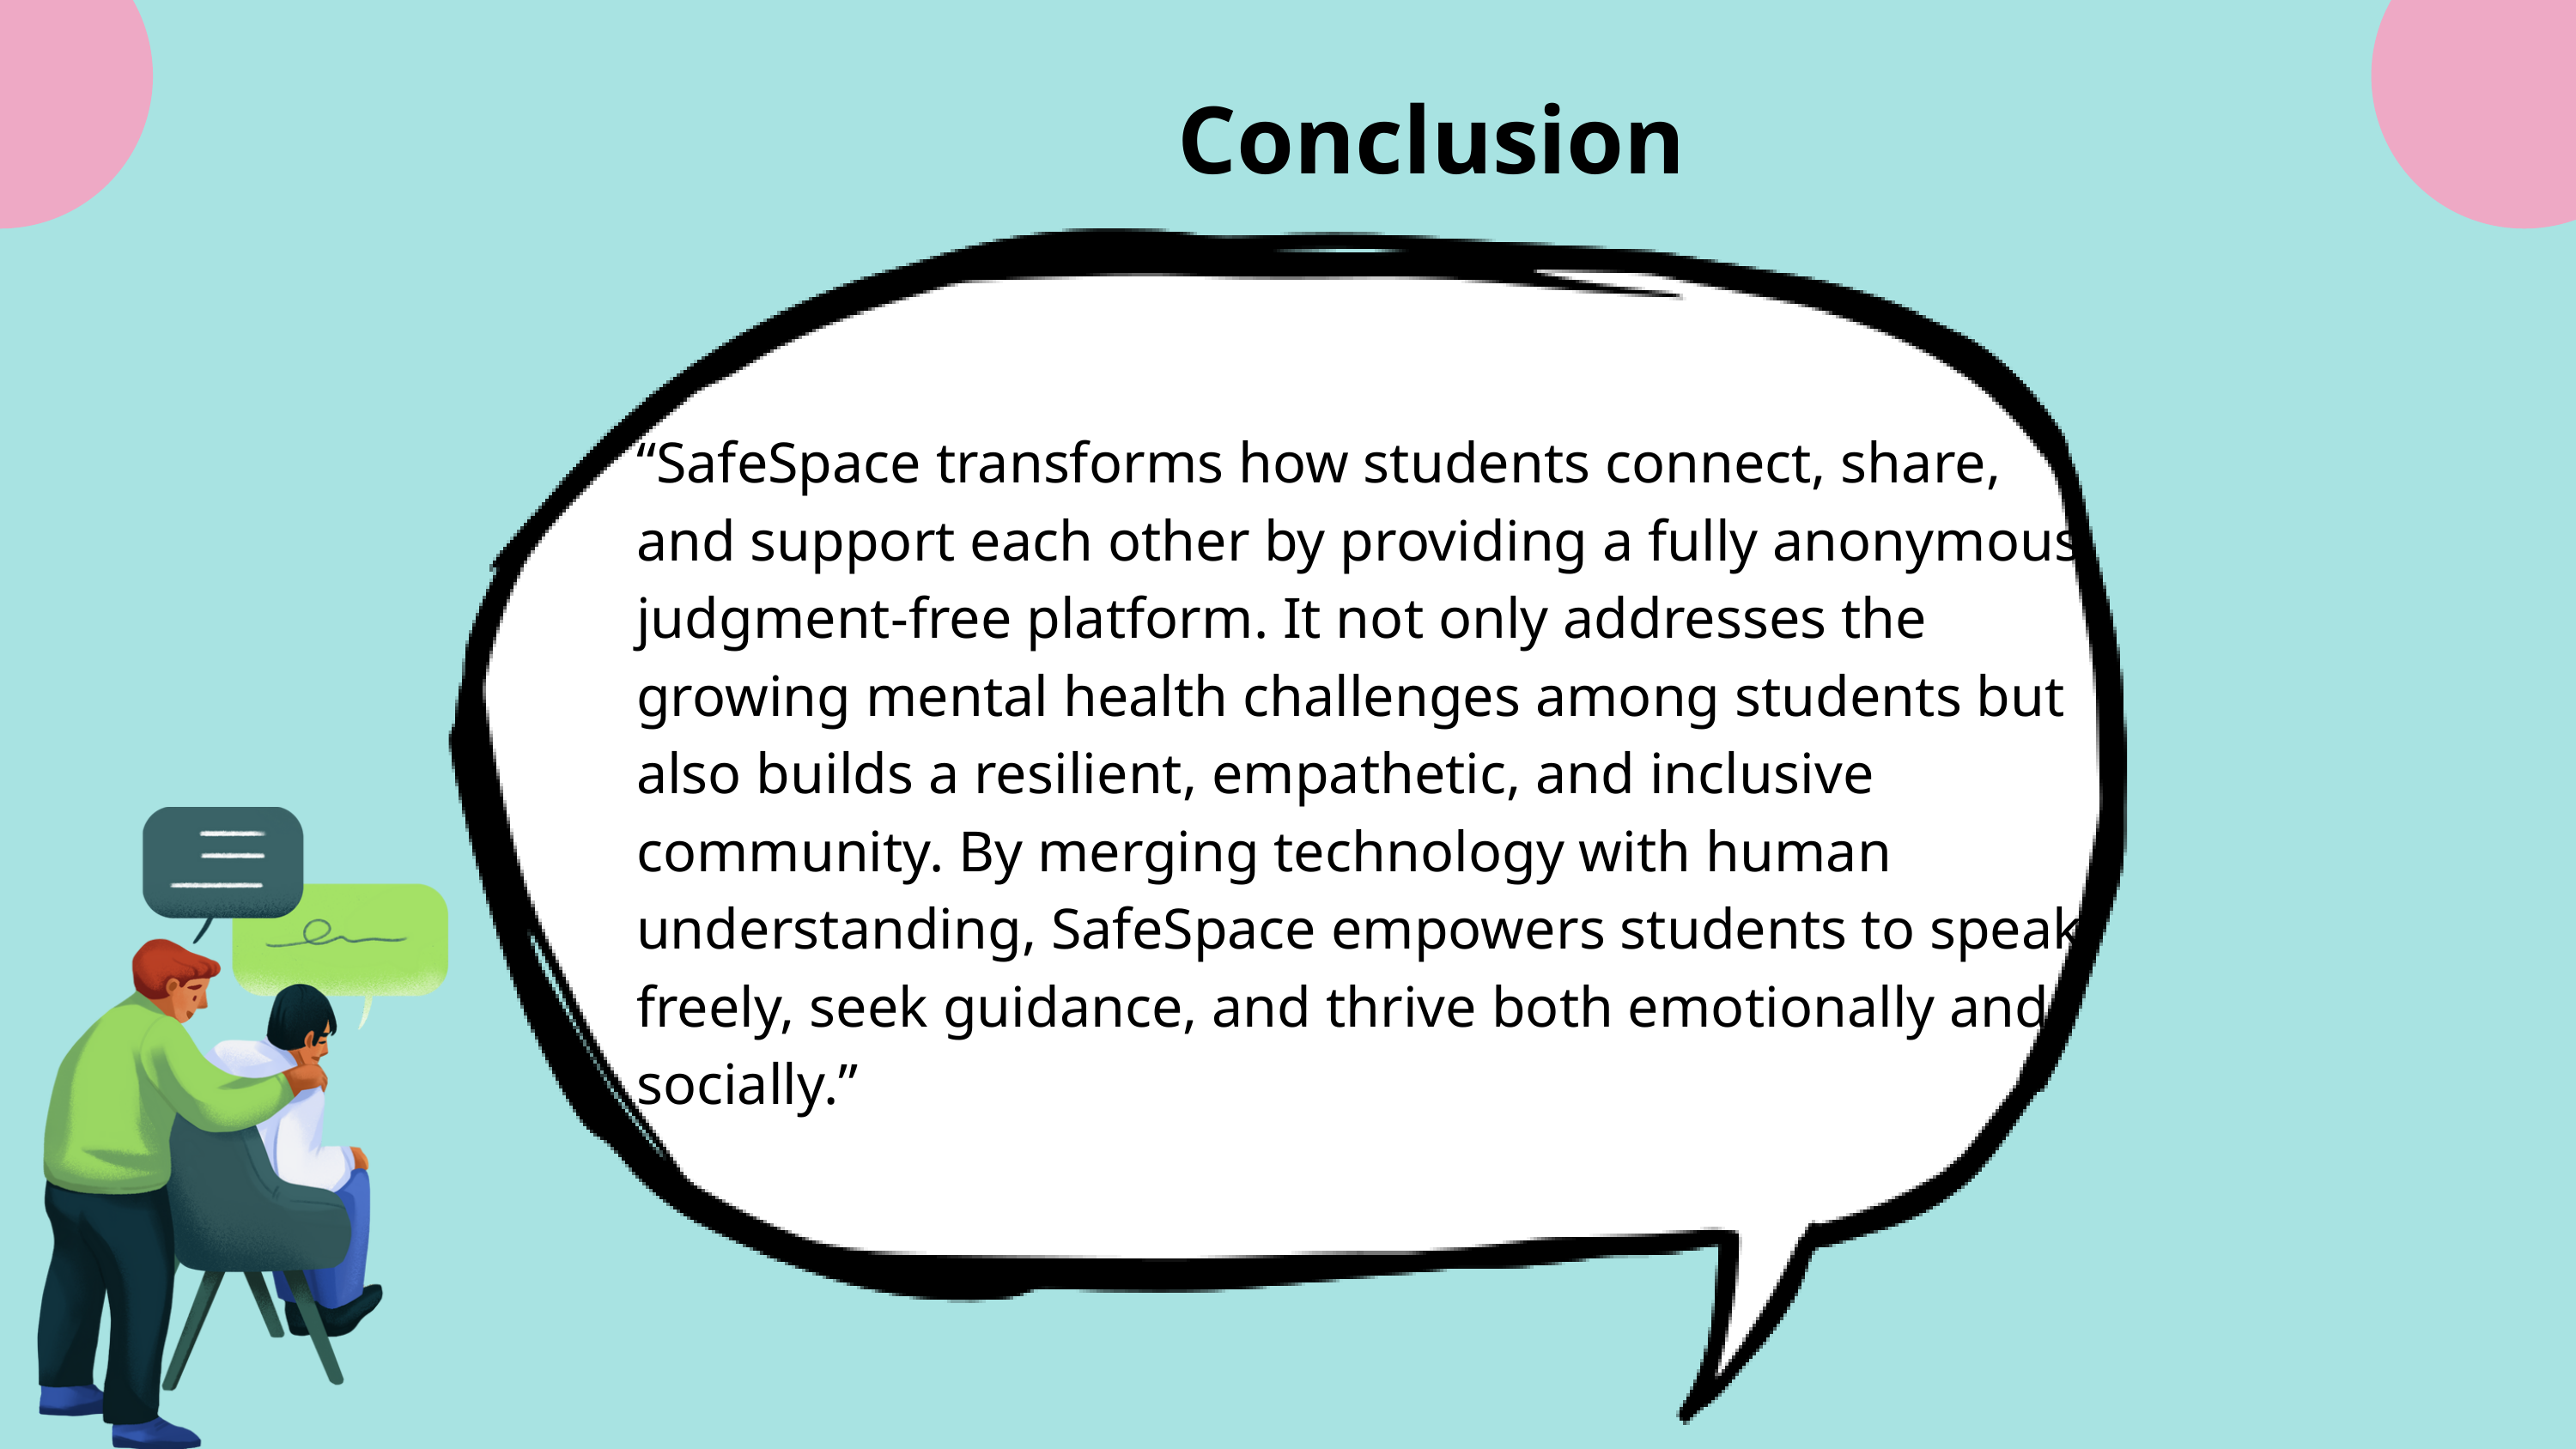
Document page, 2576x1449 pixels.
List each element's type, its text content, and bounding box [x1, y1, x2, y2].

text_box [37, 807, 449, 1449]
text_box [448, 228, 2128, 1425]
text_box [2371, 0, 2576, 229]
text_box Conclusion [1176, 62, 1687, 193]
text_box “SafeSpace transforms how students connect, share, and support each other by providing a fully anonymous, judgment-free platform. It not only addresses the growing mental health challenges among students but also builds a resilient, empathetic, and inclusive community. By merging technology with human understanding, SafeSpace empowers students to speak freely, seek guidance, and thrive both emotionally and socially.” [635, 415, 2104, 1116]
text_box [0, 0, 154, 229]
